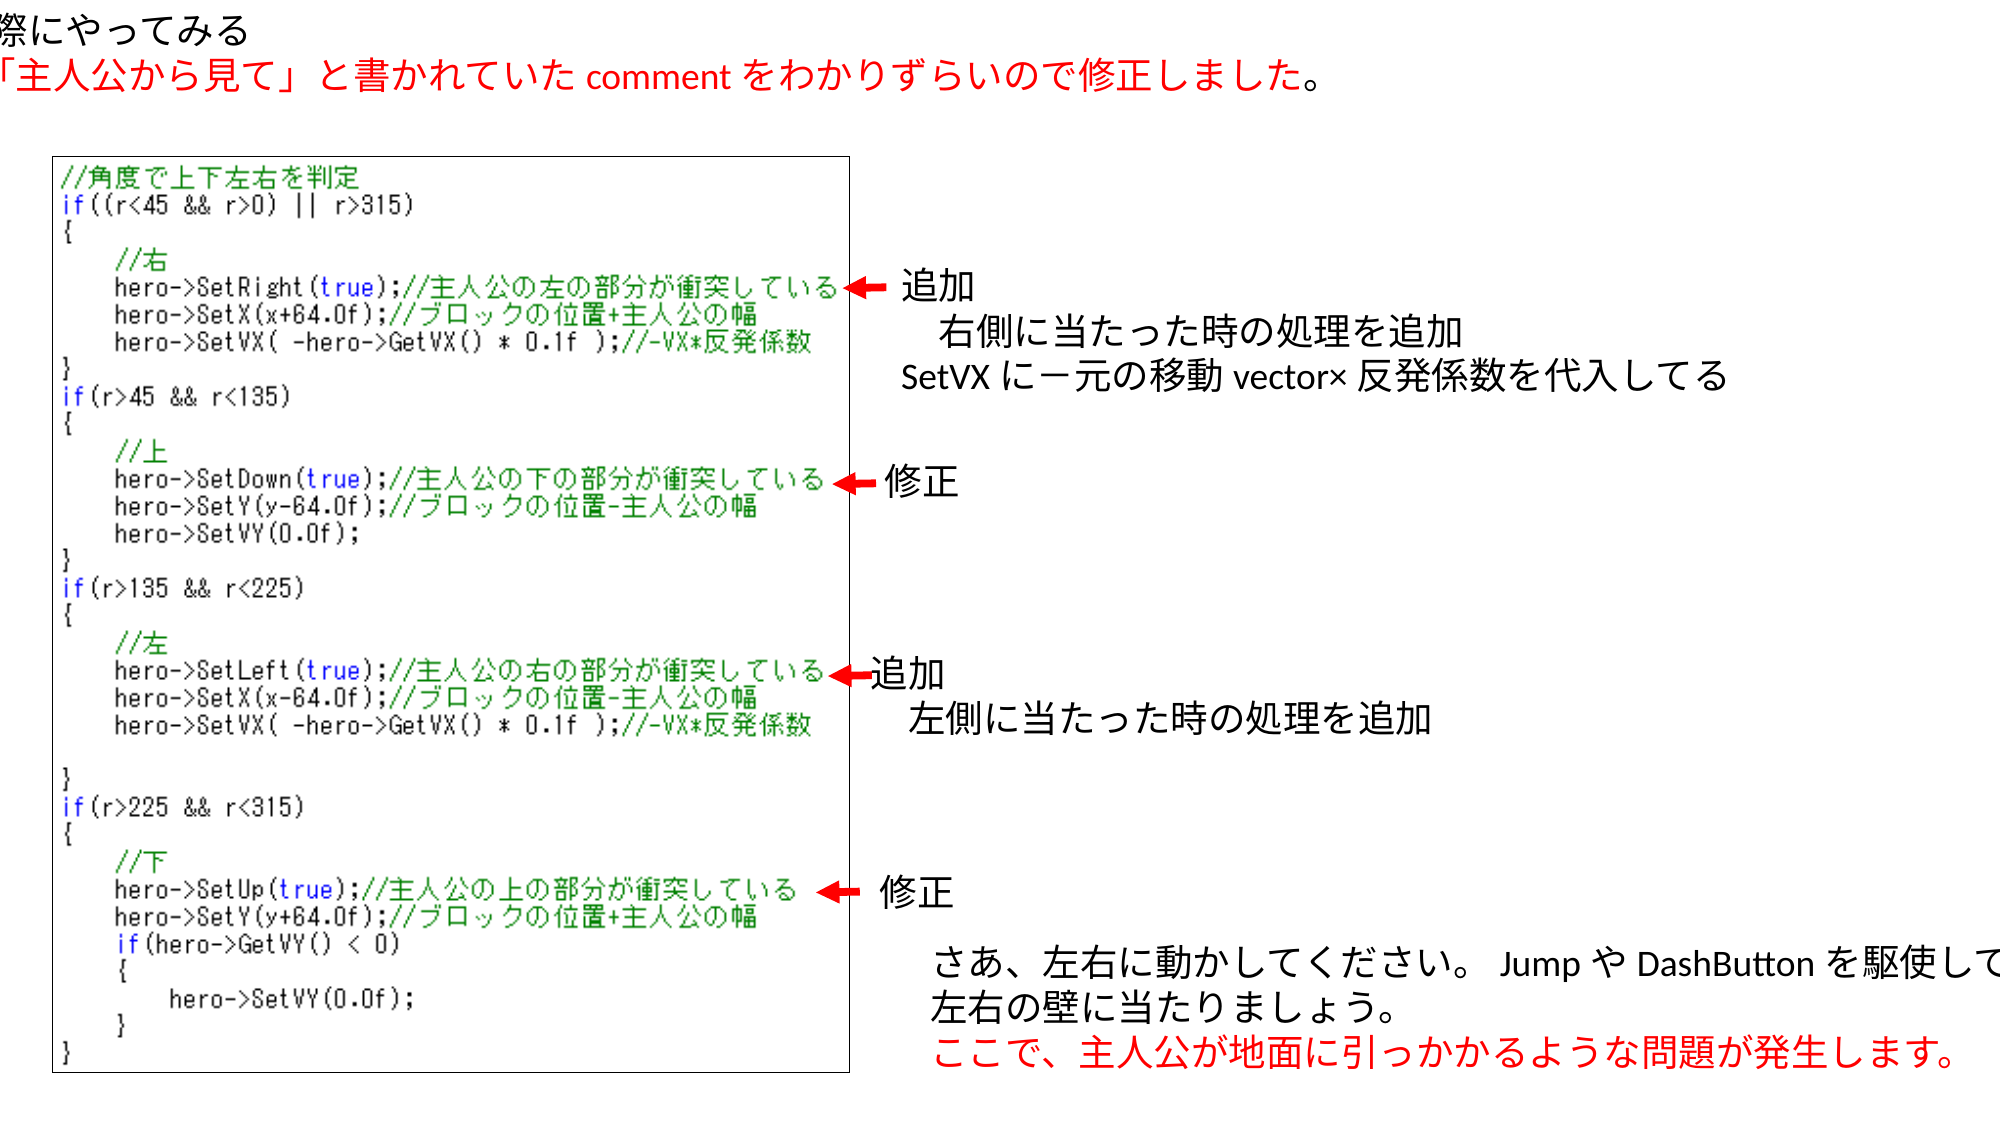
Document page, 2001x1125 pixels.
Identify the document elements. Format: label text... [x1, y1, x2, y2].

text_box さあ、左右に動かしてください。JumpやDashButtonを駆使して 左右の壁に当たりましょう。 ここで、主人公が地面に引っかかるような問題が発生します。 [915, 931, 2000, 1082]
text_box 修正 [870, 450, 975, 511]
text_box 追加 左側に当たった時の処理を追加 [856, 642, 1448, 748]
picture [52, 156, 850, 1073]
text_box ・実際にやってみる 「主人公から見て」と書かれていたcommentをわかりずらいので修正しました。 [0, 0, 1356, 105]
text_box 修正 [865, 861, 970, 922]
text_box 追加 右側に当たった時の処理を追加 SetVXに－元の移動vector×反発係数を代入してる [886, 255, 1746, 405]
